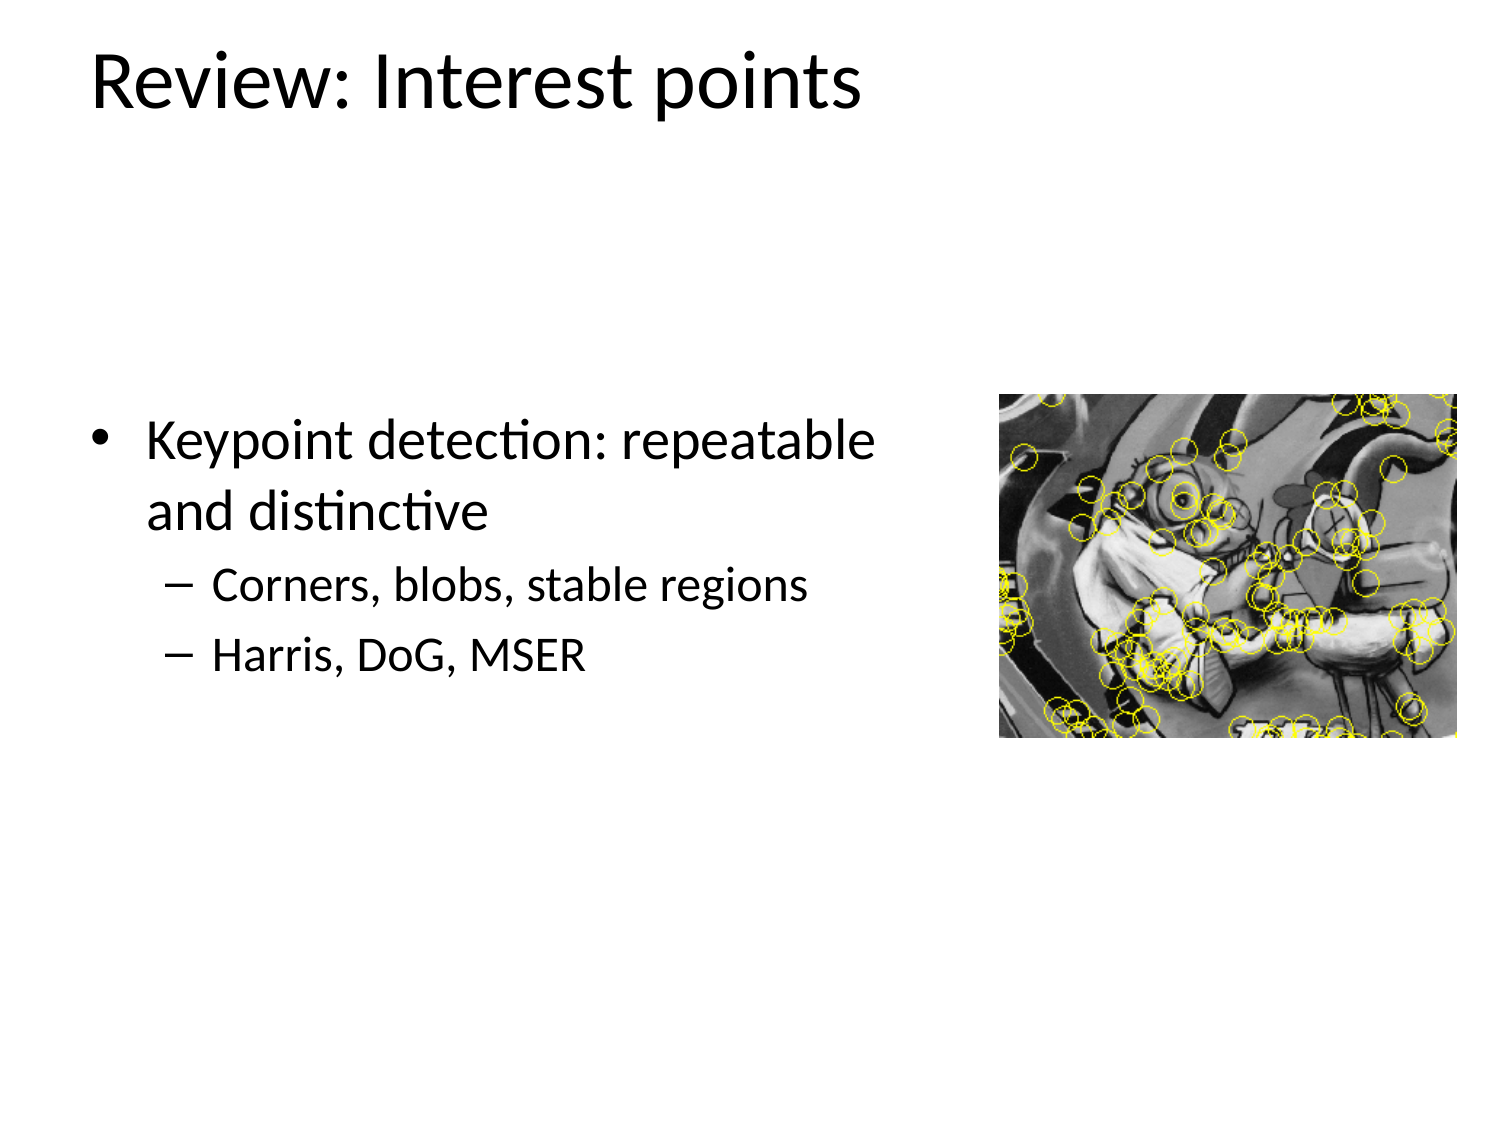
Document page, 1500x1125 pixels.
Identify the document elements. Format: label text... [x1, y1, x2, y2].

title Review: Interest points [74, 0, 1426, 151]
picture [999, 394, 1457, 738]
list Keypoint detection: repeatable and distinctive Corners, blobs, stable regions Harris, DoG, MSER [74, 312, 963, 868]
